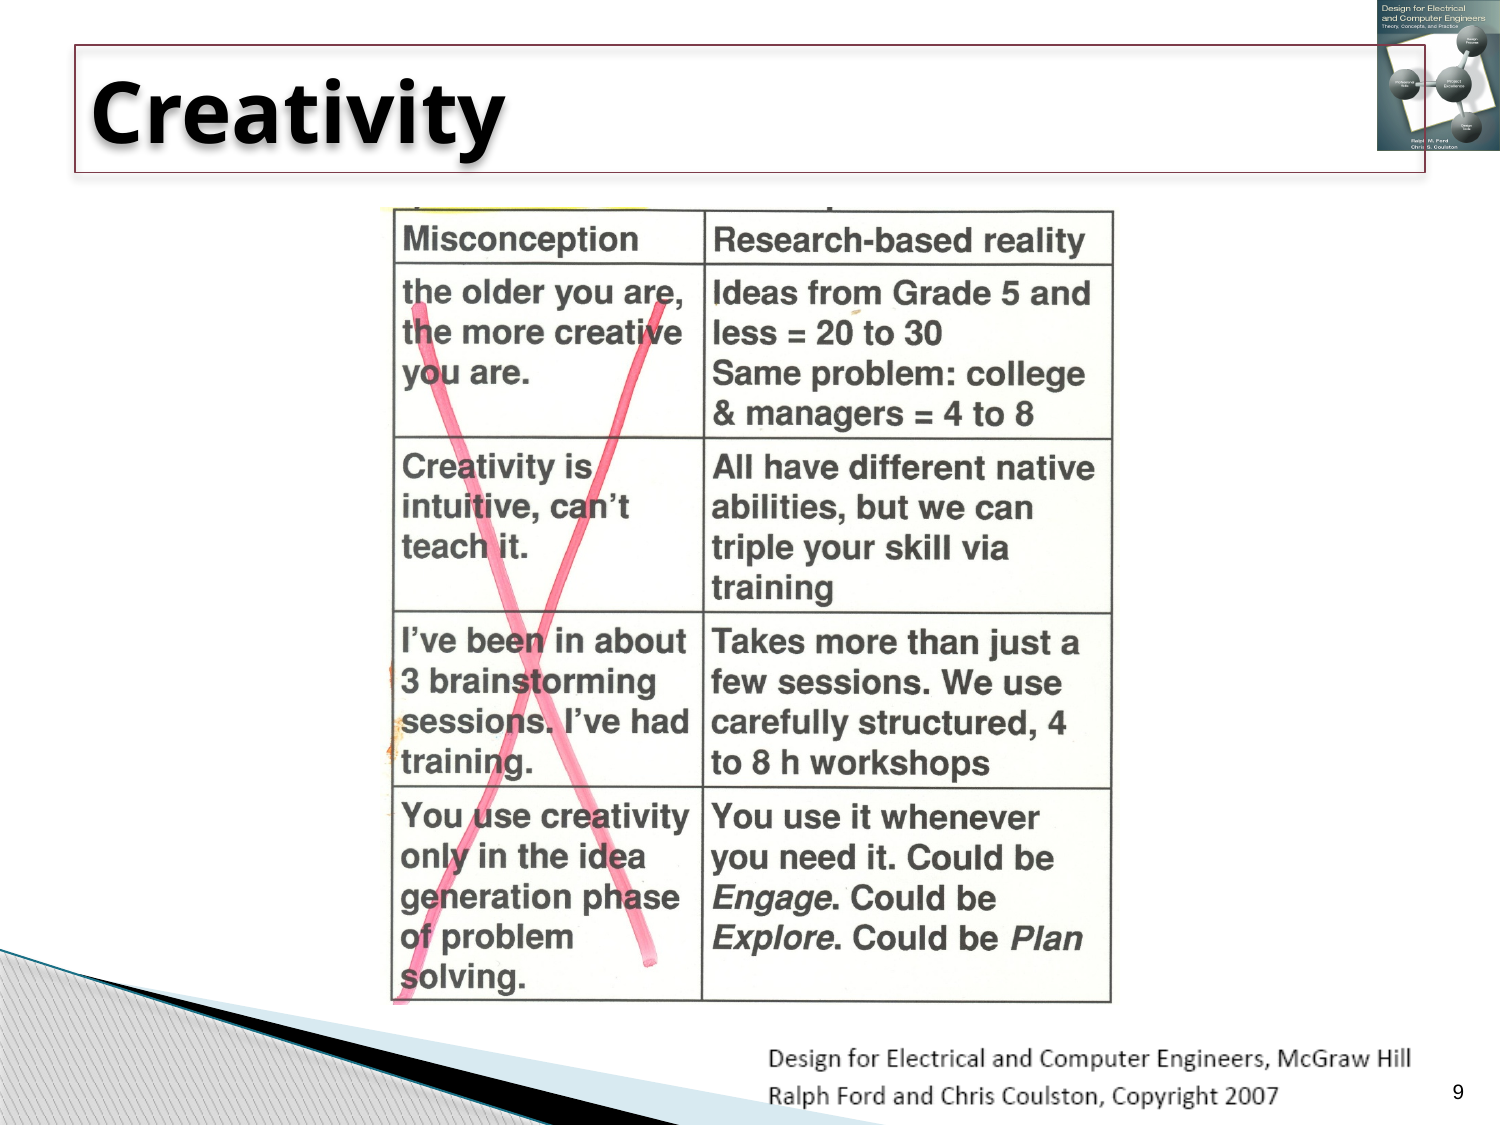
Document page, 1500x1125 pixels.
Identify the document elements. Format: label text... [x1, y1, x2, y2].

picture [1377, 0, 1500, 151]
slide_number 9 [1418, 1051, 1479, 1112]
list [379, 207, 1120, 1006]
title Creativity [74, 44, 1426, 173]
picture [760, 1039, 1425, 1125]
